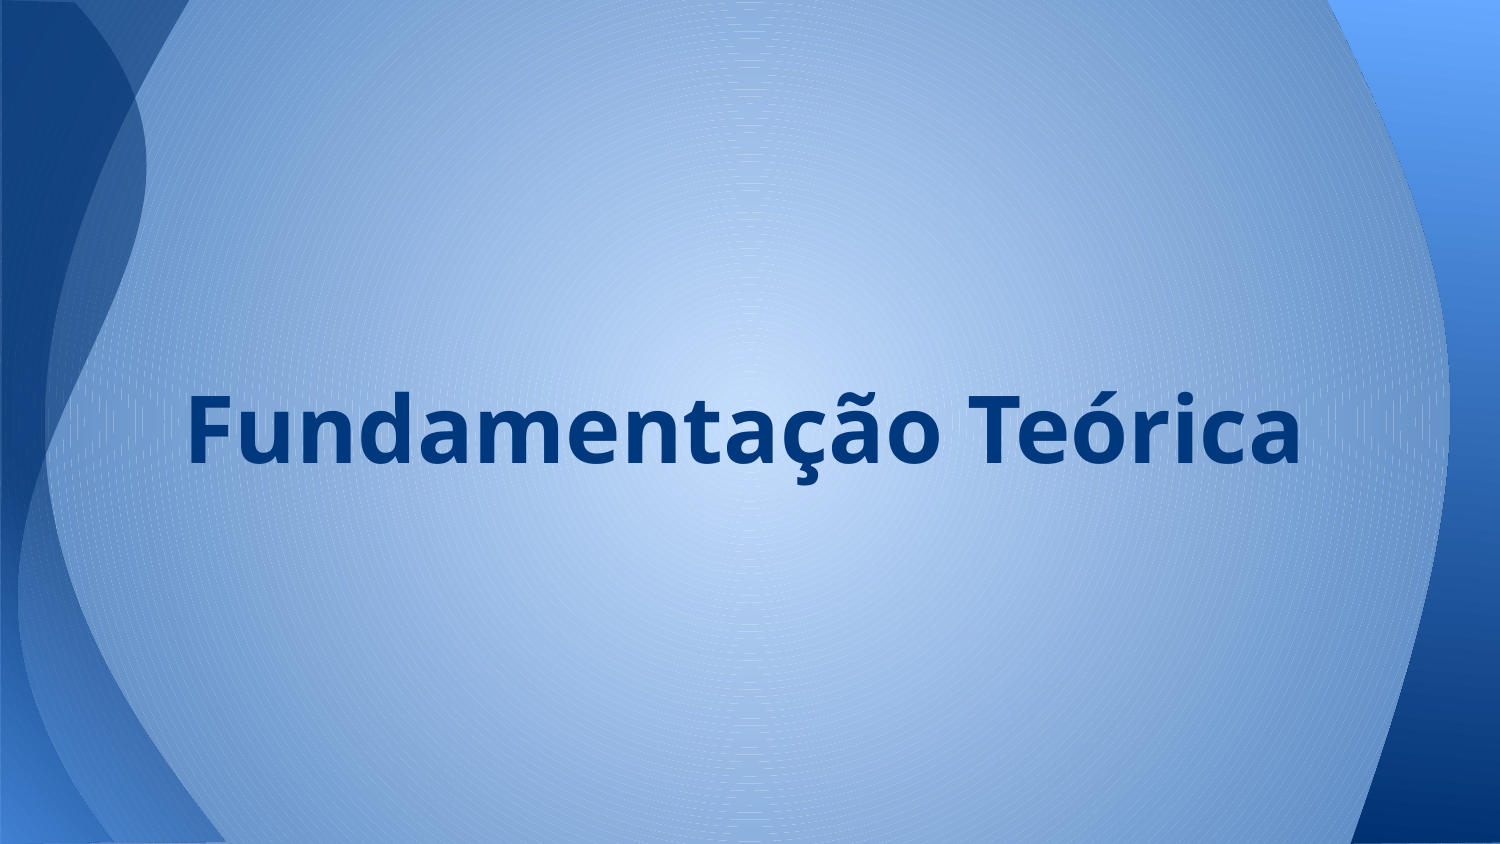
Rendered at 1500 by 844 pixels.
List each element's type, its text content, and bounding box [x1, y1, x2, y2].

title Fundamentação Teórica [69, 333, 1420, 497]
